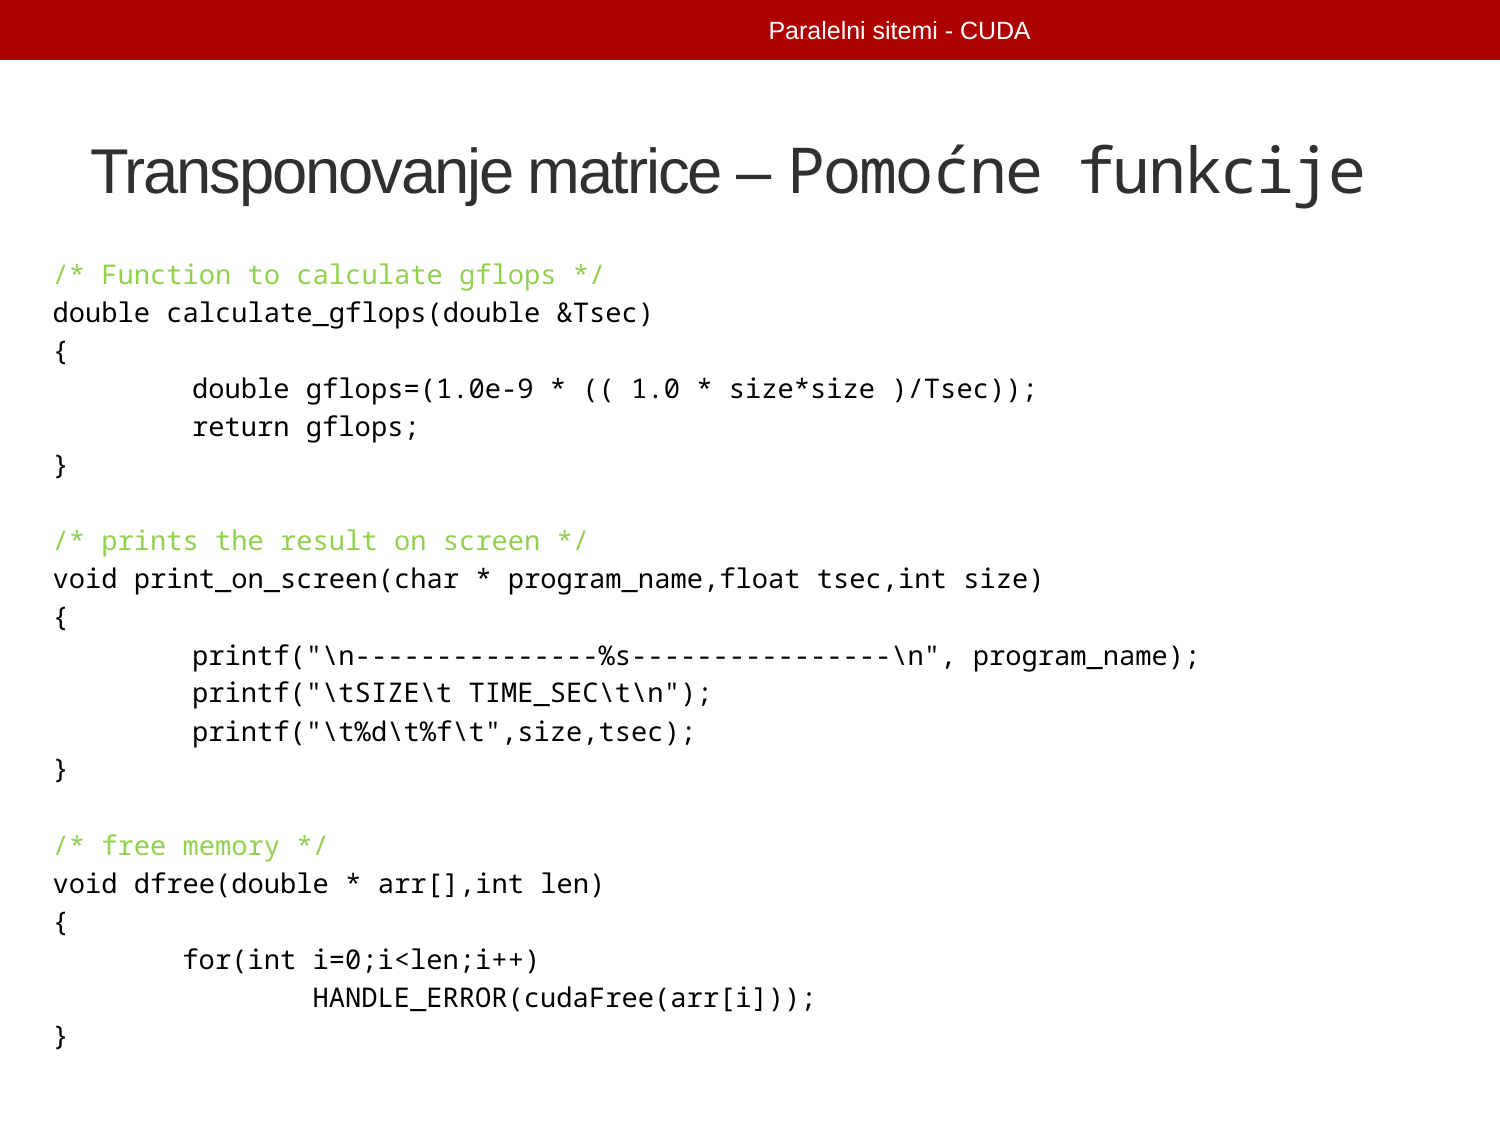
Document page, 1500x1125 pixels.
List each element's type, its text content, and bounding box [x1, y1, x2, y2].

title Transponovanje matrice – Pomoćne funkcije [75, 87, 1425, 249]
footer Paralelni sitemi - CUDA [562, 3, 1238, 57]
list /* Function to calculate gflops */ double calculate_gflops(double &Tsec) { double gflops=(1.0e-9 * (( 1.0 * size*size )/Tsec)); return gflops; } /* prints the result on screen */ void print_on_screen(char * program_name,float tsec,int size) { printf("\n---------------%s----------------\n", program_name); printf("\tSIZE\t TIME_SEC\t\n"); printf("\t%d\t%f\t",size,tsec); } /* free memory */ void dfree(double * arr[],int len) { for(int i=0;i<len;i++) HANDLE_ERROR(cudaFree(arr[i])); } [37, 249, 1475, 1063]
